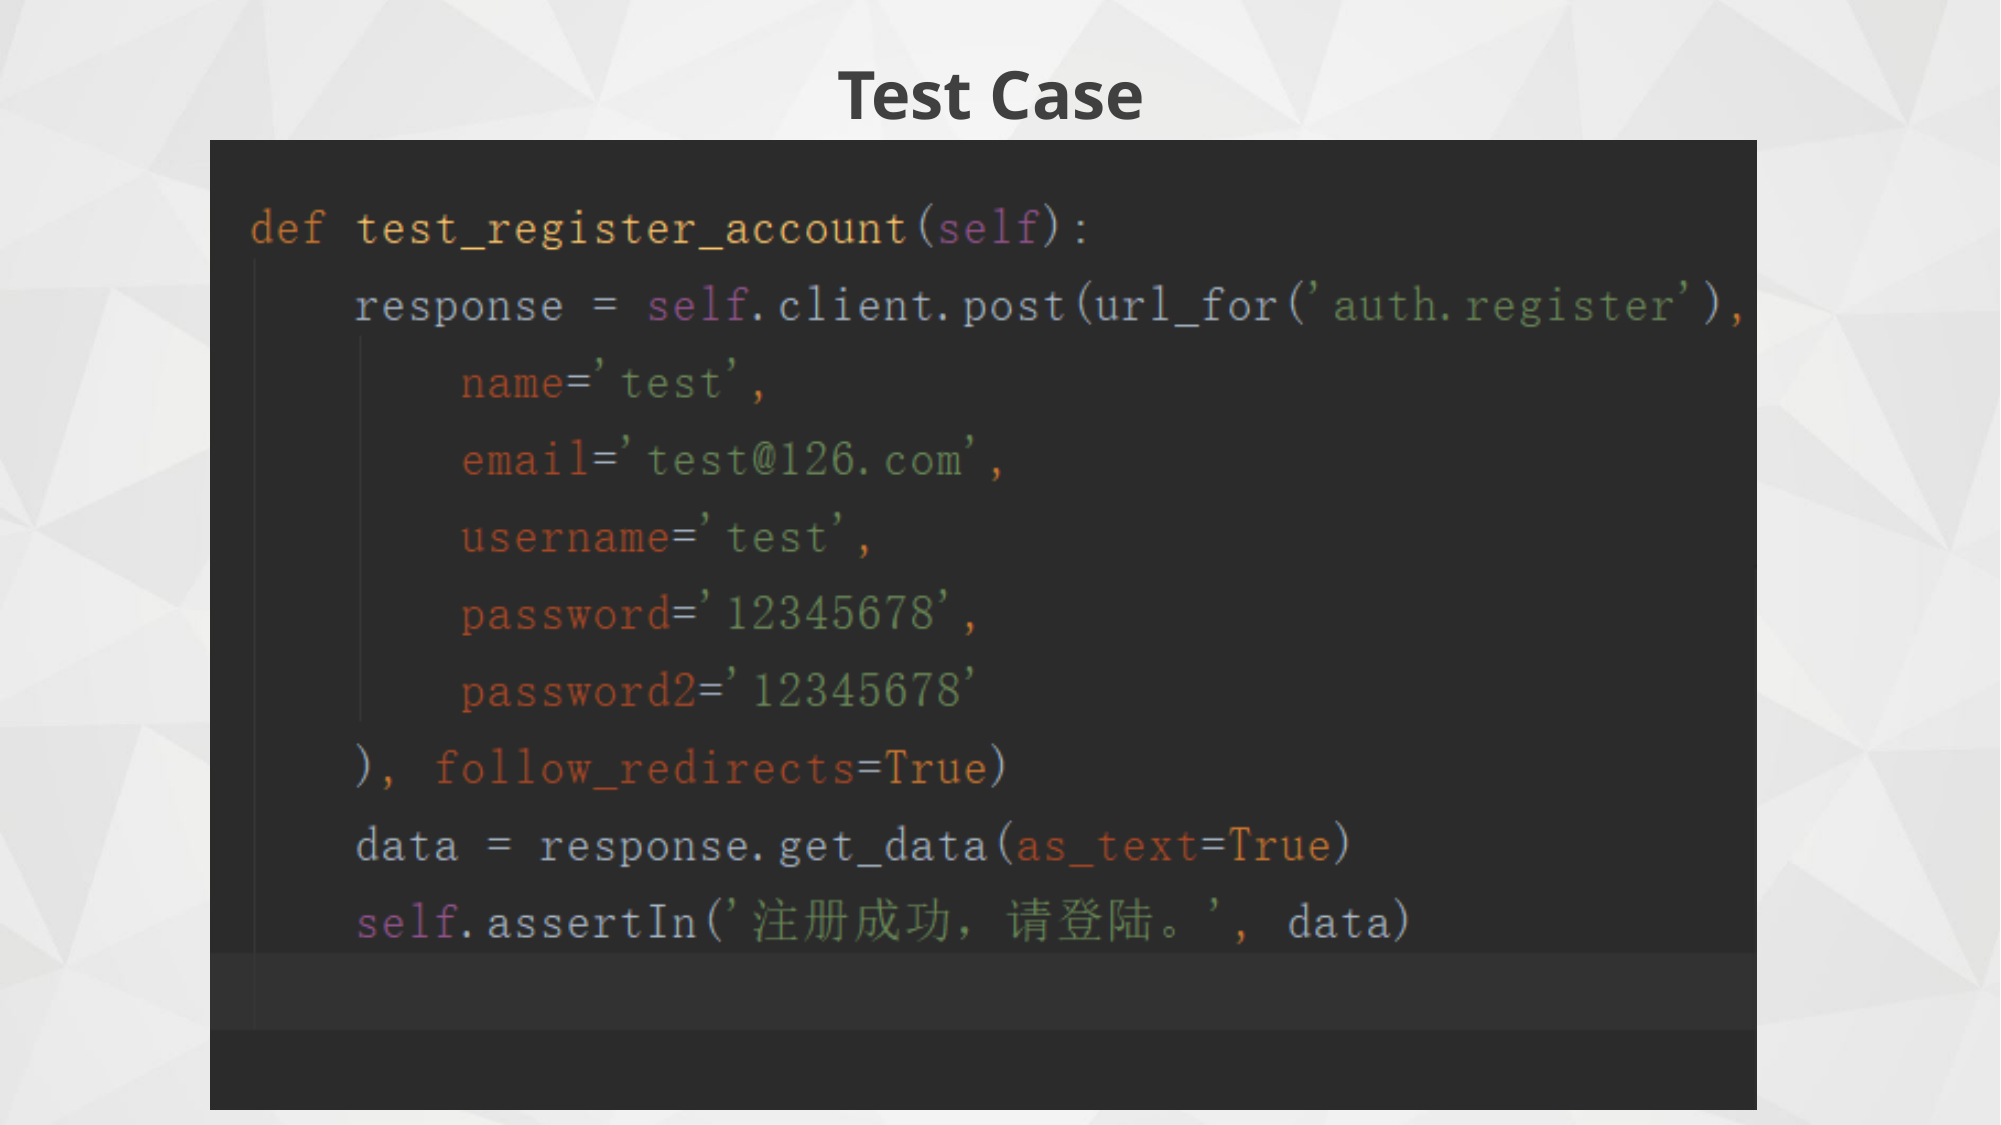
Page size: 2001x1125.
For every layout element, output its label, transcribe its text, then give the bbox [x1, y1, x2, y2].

text_box Test Case [822, 45, 1178, 140]
picture [0, 0, 2000, 1125]
